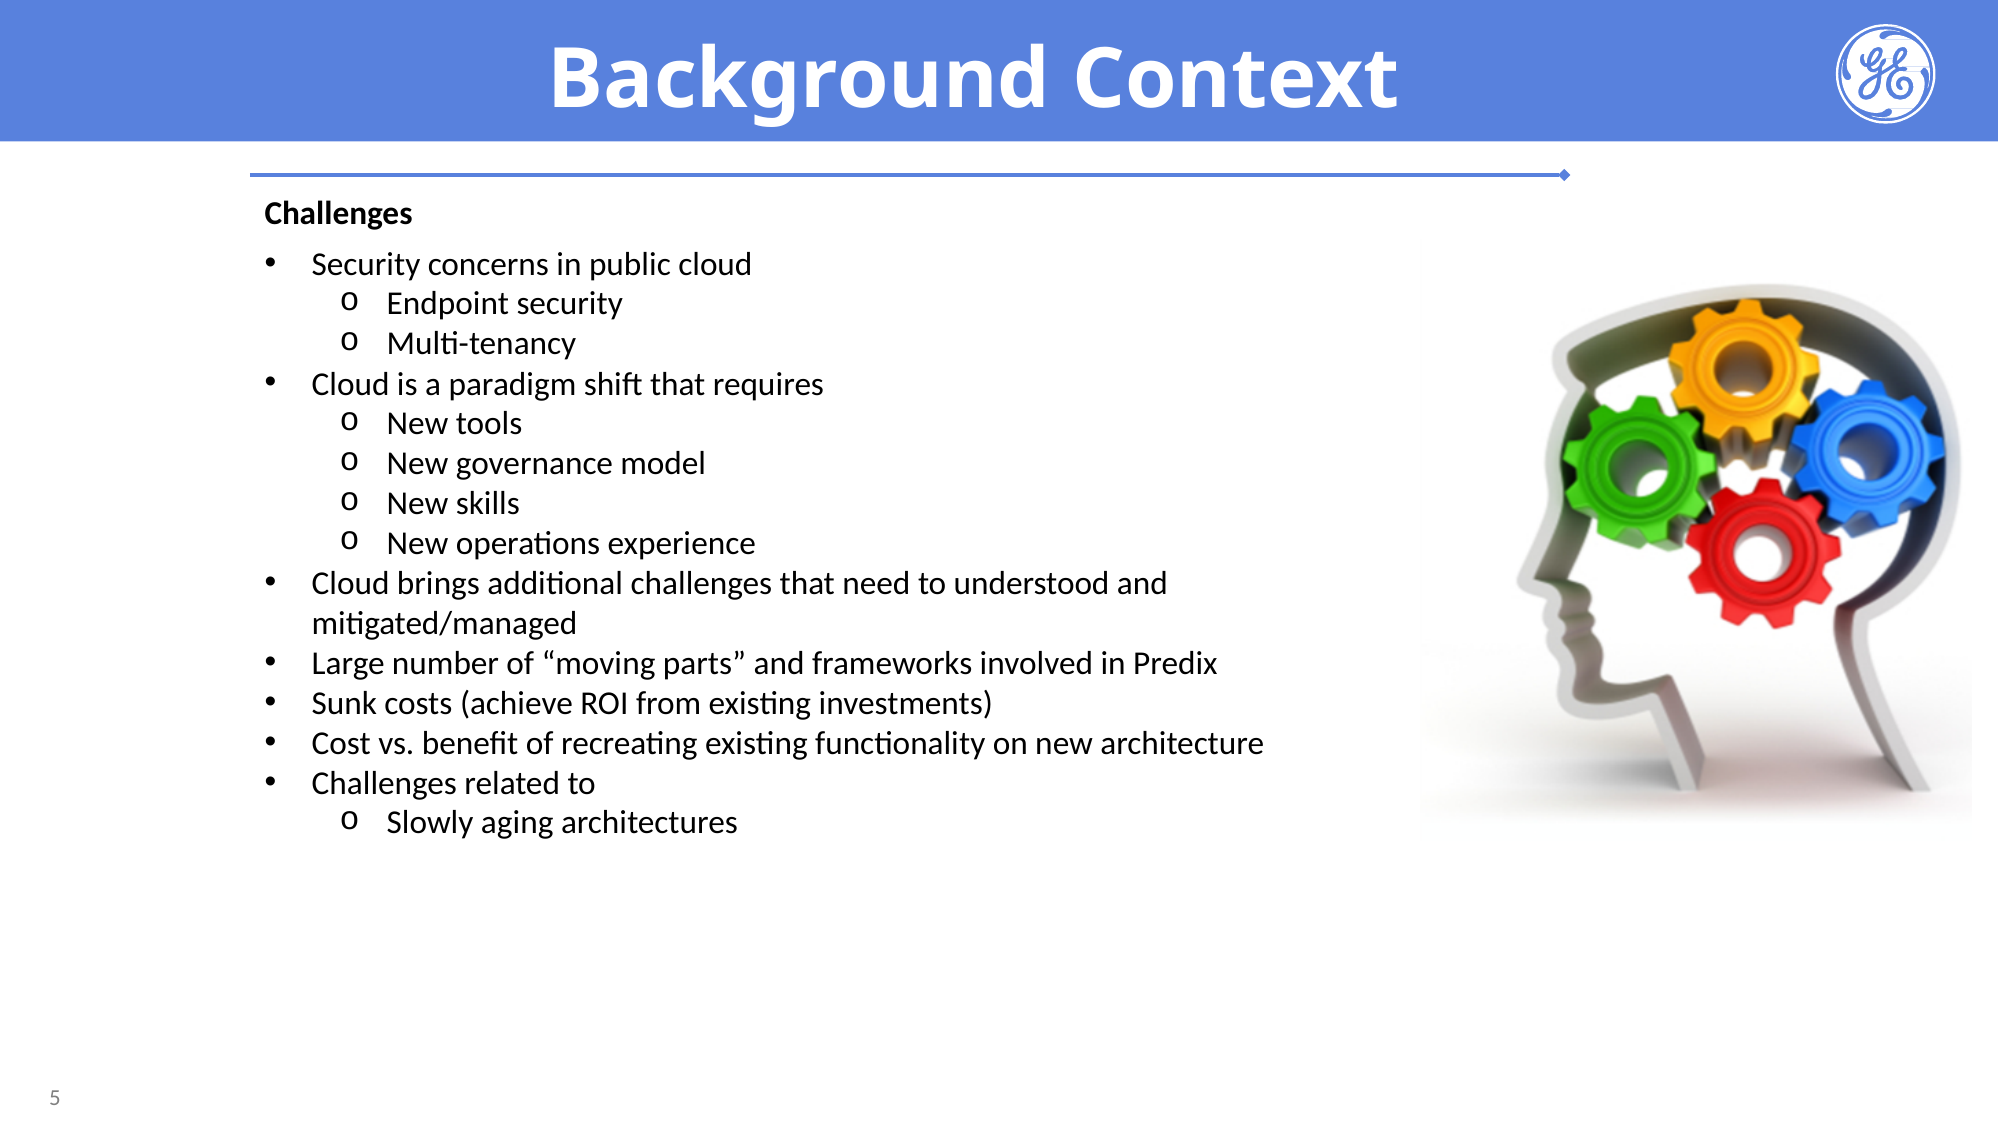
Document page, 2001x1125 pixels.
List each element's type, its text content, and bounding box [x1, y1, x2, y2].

text_box Challenges Security concerns in public cloud Endpoint security Multi-tenancy Cloud is a paradigm shift that requires New tools New governance model New skills New operations experience Cloud brings additional challenges that need to understood and mitigated/managed Large number of “moving parts” and frameworks involved in Predix Sunk costs (achieve ROI from existing investments) Cost vs. benefit of recreating existing functionality on new architecture Challenges related to Slowly aging architectures [249, 184, 1304, 848]
text_box Background Context [281, 16, 1666, 104]
text_box [0, 0, 1998, 142]
text_box [1835, 24, 1936, 124]
slide_number 5 [17, 1081, 93, 1112]
picture [1420, 239, 1972, 841]
